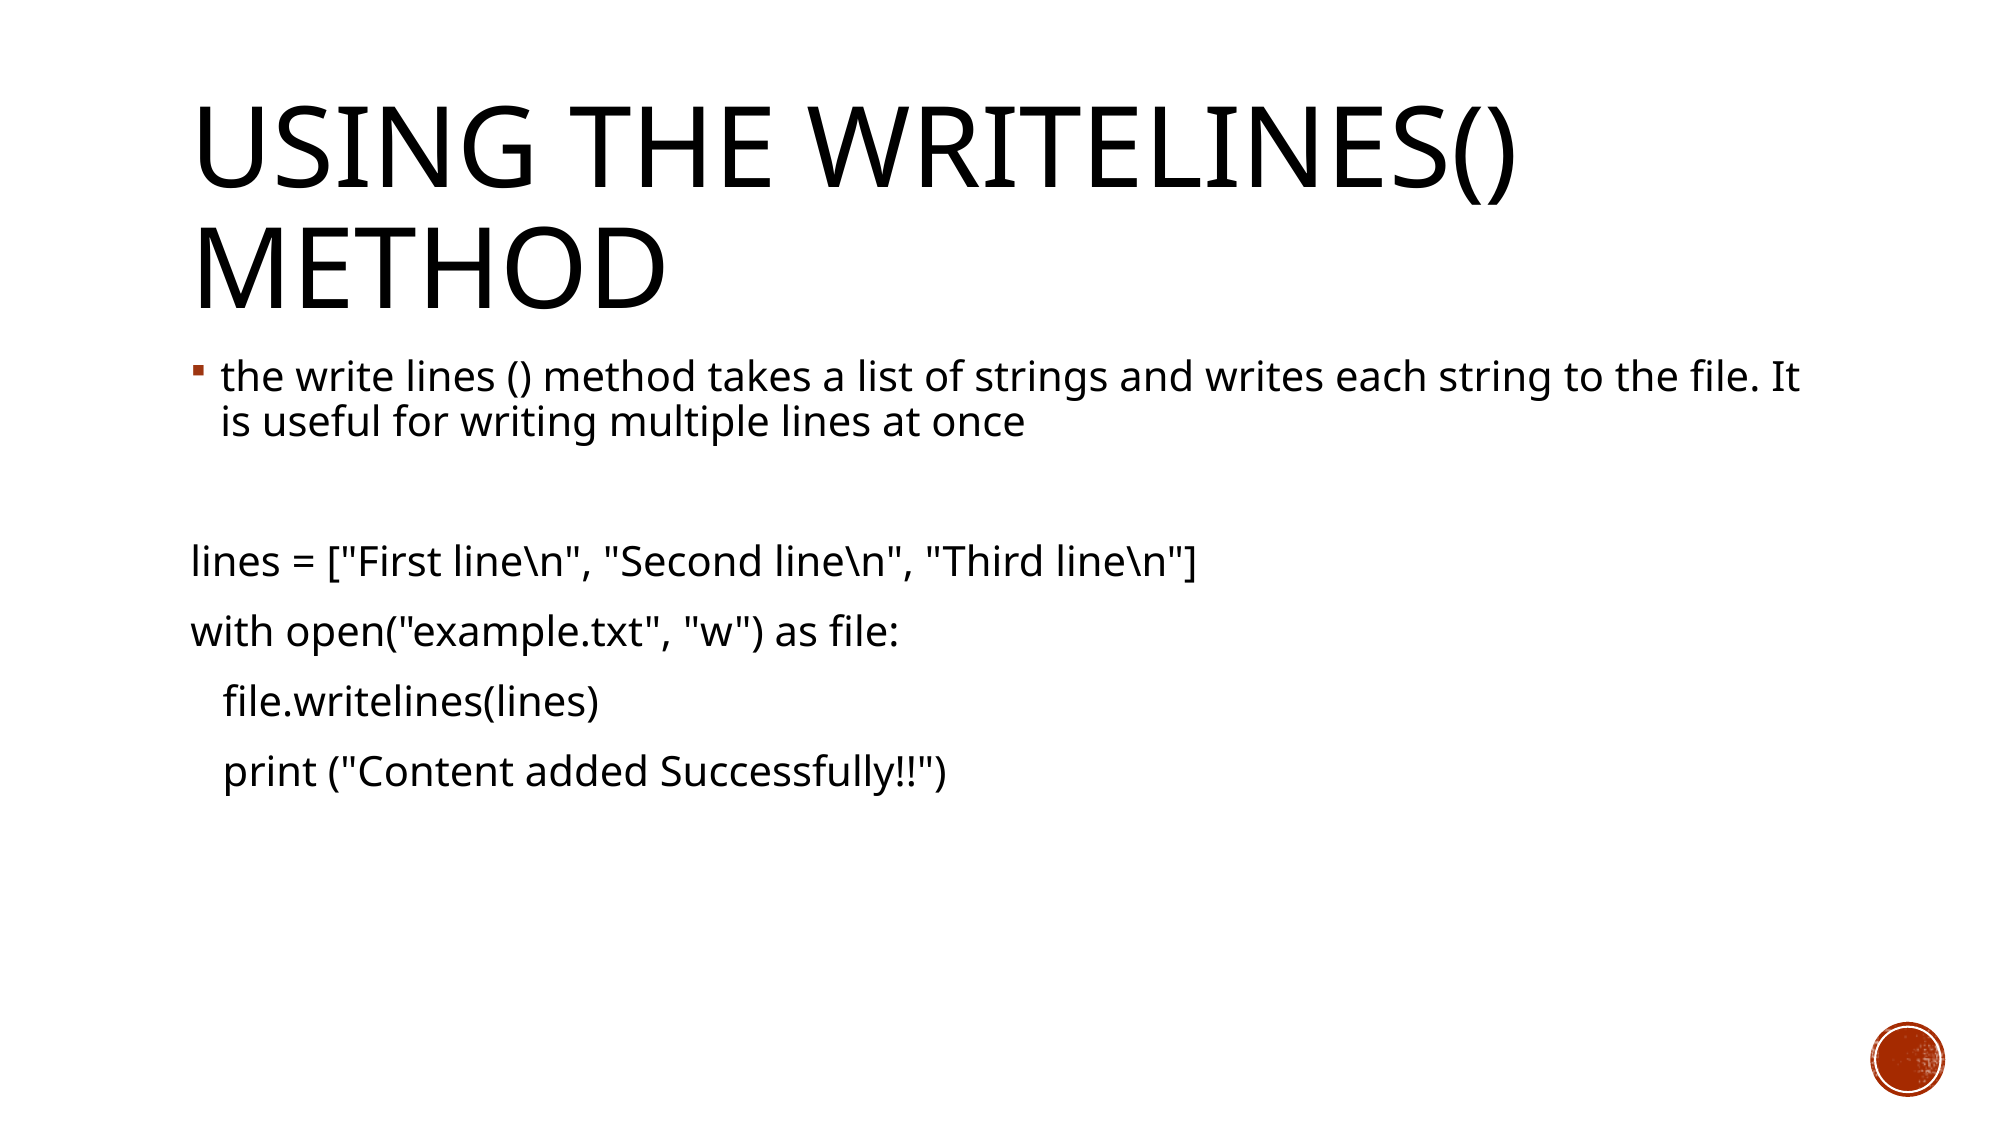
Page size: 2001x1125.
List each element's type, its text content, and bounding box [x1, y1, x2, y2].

list the write lines () method takes a list of strings and writes each string to the file. It is useful for writing multiple lines at once lines = ["First line\n", "Second line\n", "Third line\n"] with open("example.txt", "w") as file: file.writelines(lines) print ("Content added Successfully!!") [175, 348, 1826, 1013]
title Using the writelines() method [175, 79, 1826, 344]
